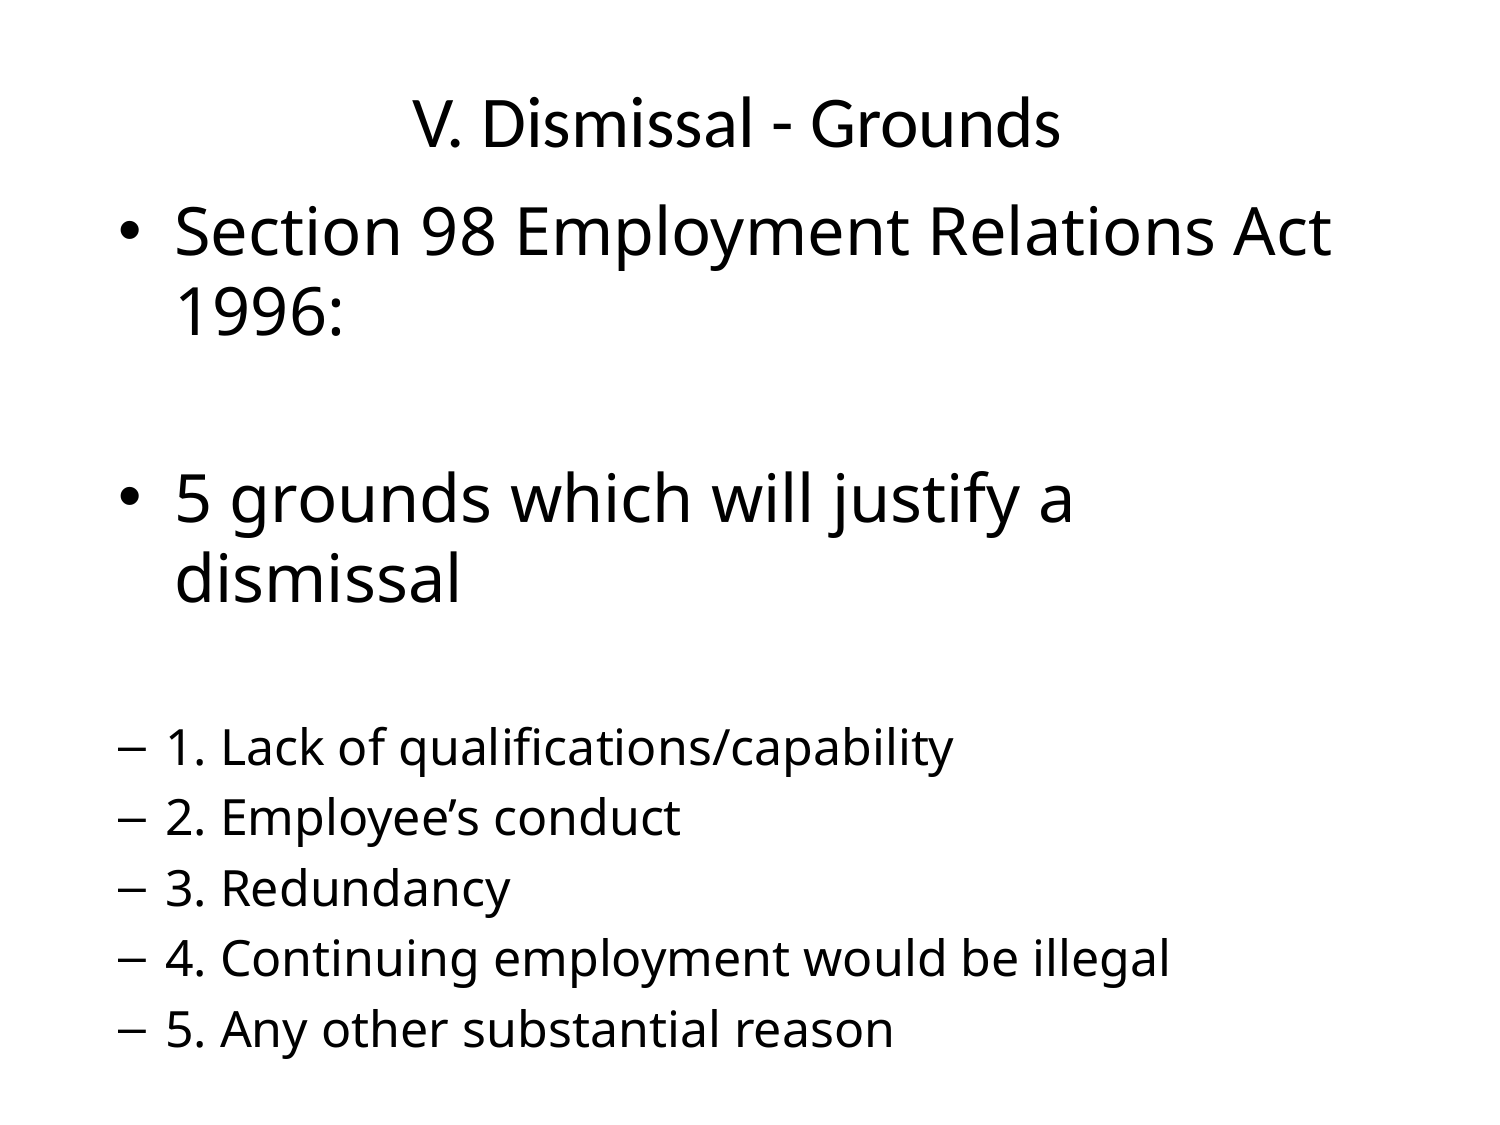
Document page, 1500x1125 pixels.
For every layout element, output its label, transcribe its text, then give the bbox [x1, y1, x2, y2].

title V. Dismissal - Grounds [39, 0, 1452, 235]
list Section 98 Employment Relations Act 1996: 5 grounds which will justify a dismissal 1. Lack of qualifications/capability 2. Employee’s conduct 3. Redundancy 4. Continuing employment would be illegal 5. Any other substantial reason [103, 181, 1397, 1014]
